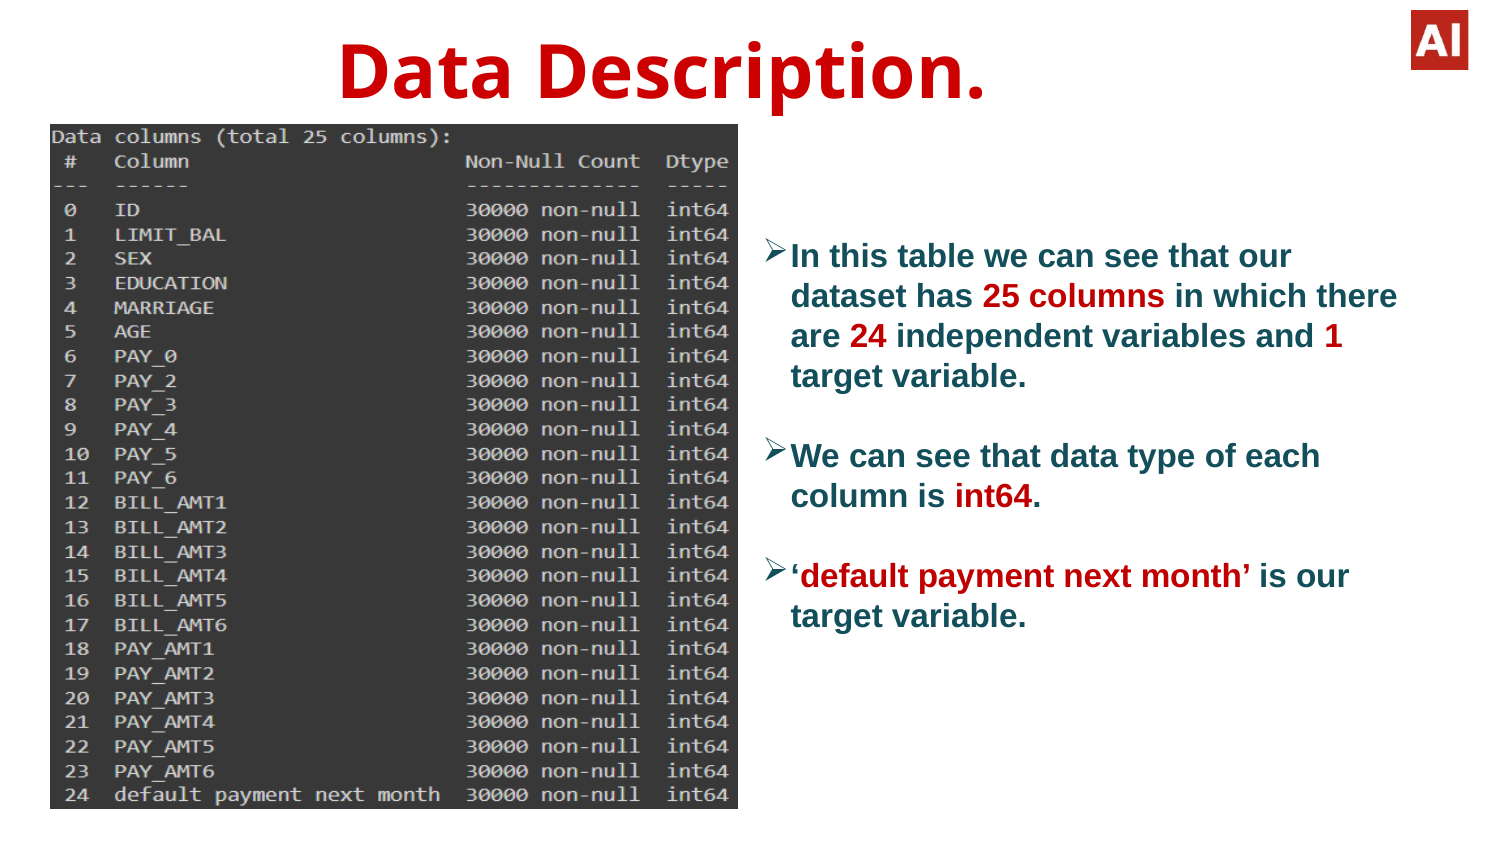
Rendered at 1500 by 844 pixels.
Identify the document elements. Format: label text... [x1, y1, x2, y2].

list In this table we can see that our dataset has 25 columns in which there are 24 independent variables and 1 target variable. We can see that data type of each column is int64. ‘default payment next month’ is our target variable. [762, 234, 1412, 639]
picture [49, 124, 738, 809]
picture [1411, 10, 1469, 70]
title Data Description. [336, 23, 1139, 123]
